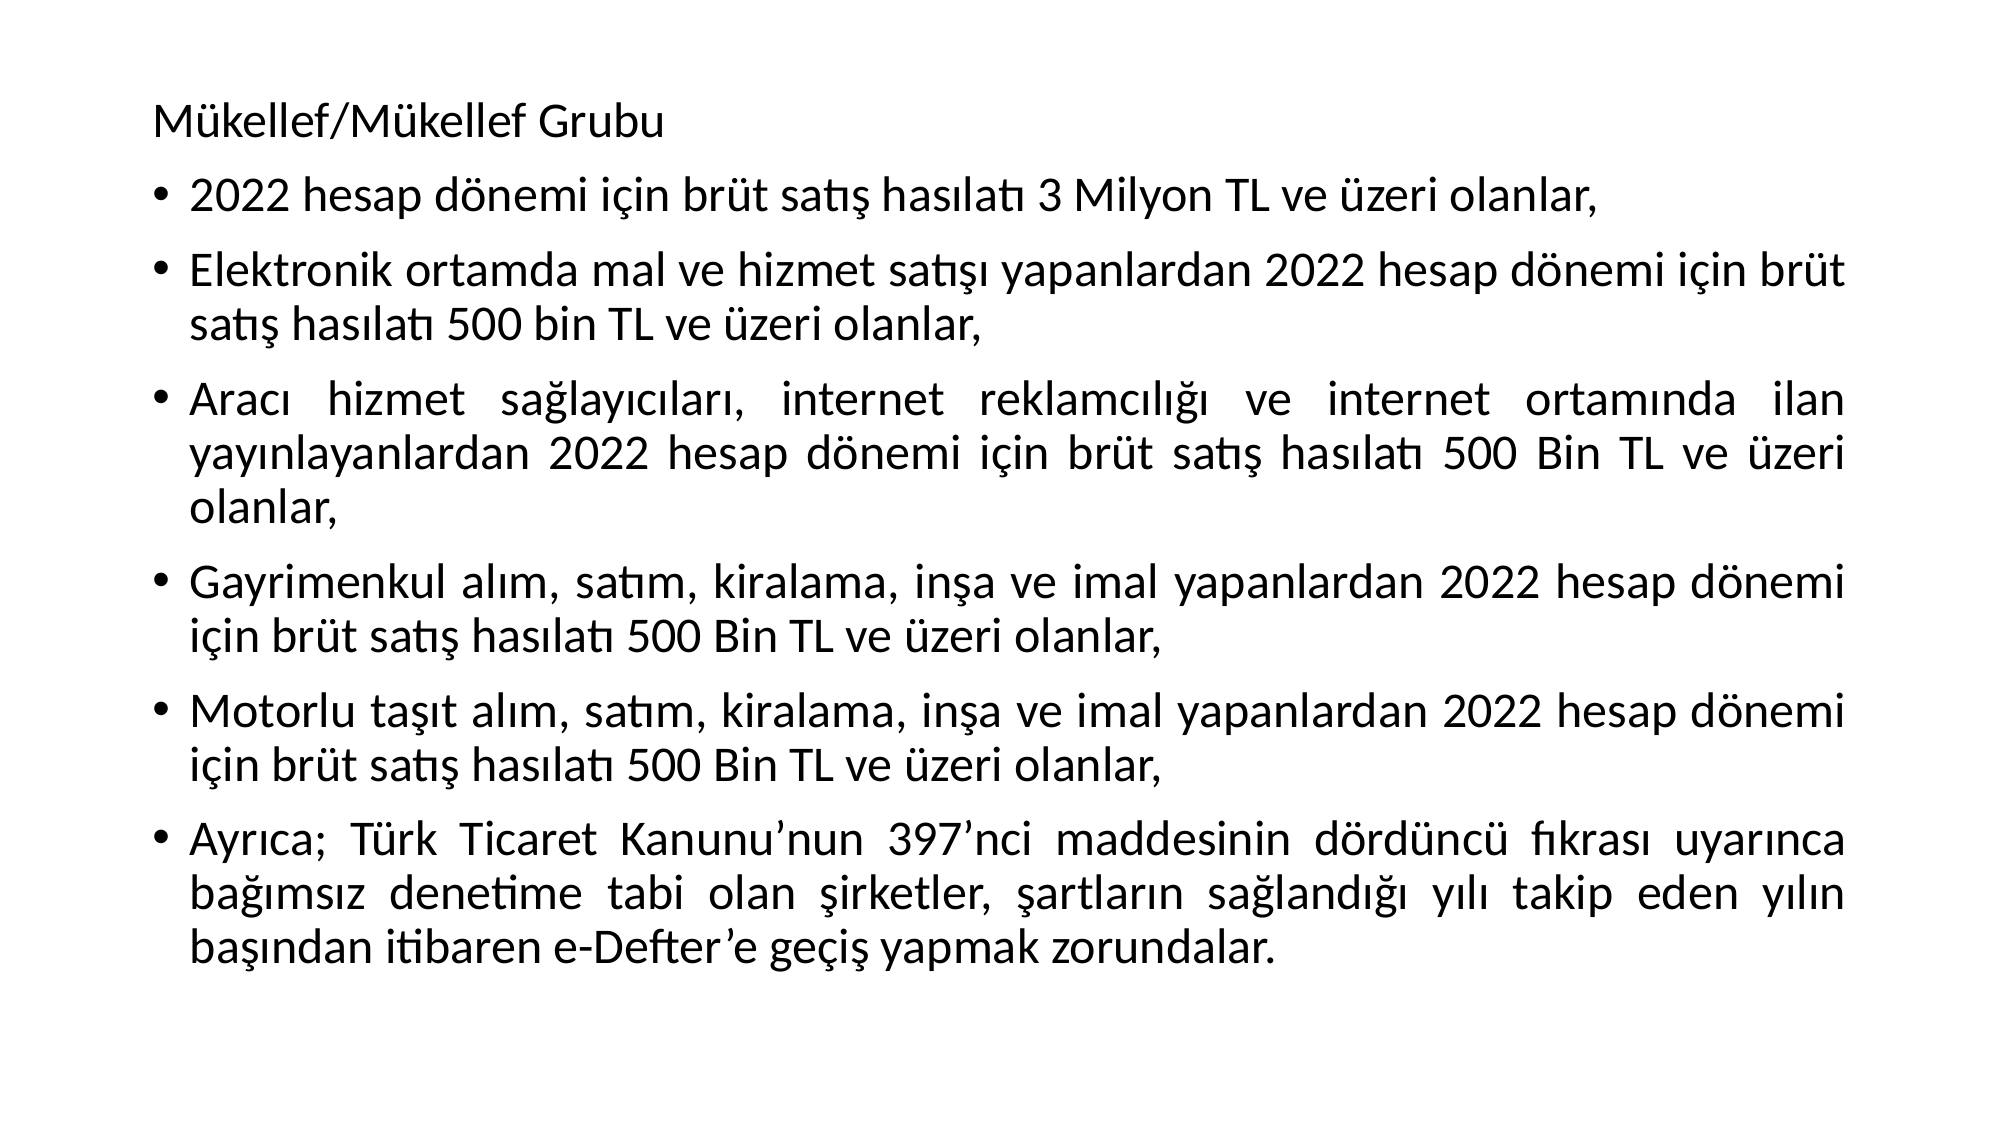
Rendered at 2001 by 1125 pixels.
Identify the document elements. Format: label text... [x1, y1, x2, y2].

list Mükellef/Mükellef Grubu 2022 hesap dönemi için brüt satış hasılatı 3 Milyon TL ve üzeri olanlar, Elektronik ortamda mal ve hizmet satışı yapanlardan 2022 hesap dönemi için brüt satış hasılatı 500 bin TL ve üzeri olanlar, Aracı hizmet sağlayıcıları, internet reklamcılığı ve internet ortamında ilan yayınlayanlardan 2022 hesap dönemi için brüt satış hasılatı 500 Bin TL ve üzeri olanlar, Gayrimenkul alım, satım, kiralama, inşa ve imal yapanlardan 2022 hesap dönemi için brüt satış hasılatı 500 Bin TL ve üzeri olanlar, Motorlu taşıt alım, satım, kiralama, inşa ve imal yapanlardan 2022 hesap dönemi için brüt satış hasılatı 500 Bin TL ve üzeri olanlar, Ayrıca; Türk Ticaret Kanunu’nun 397’nci maddesinin dördüncü fıkrası uyarınca bağımsız denetime tabi olan şirketler, şartların sağlandığı yılı takip eden yılın başından itibaren e-Defter’e geçiş yapmak zorundalar. [137, 86, 1863, 1014]
